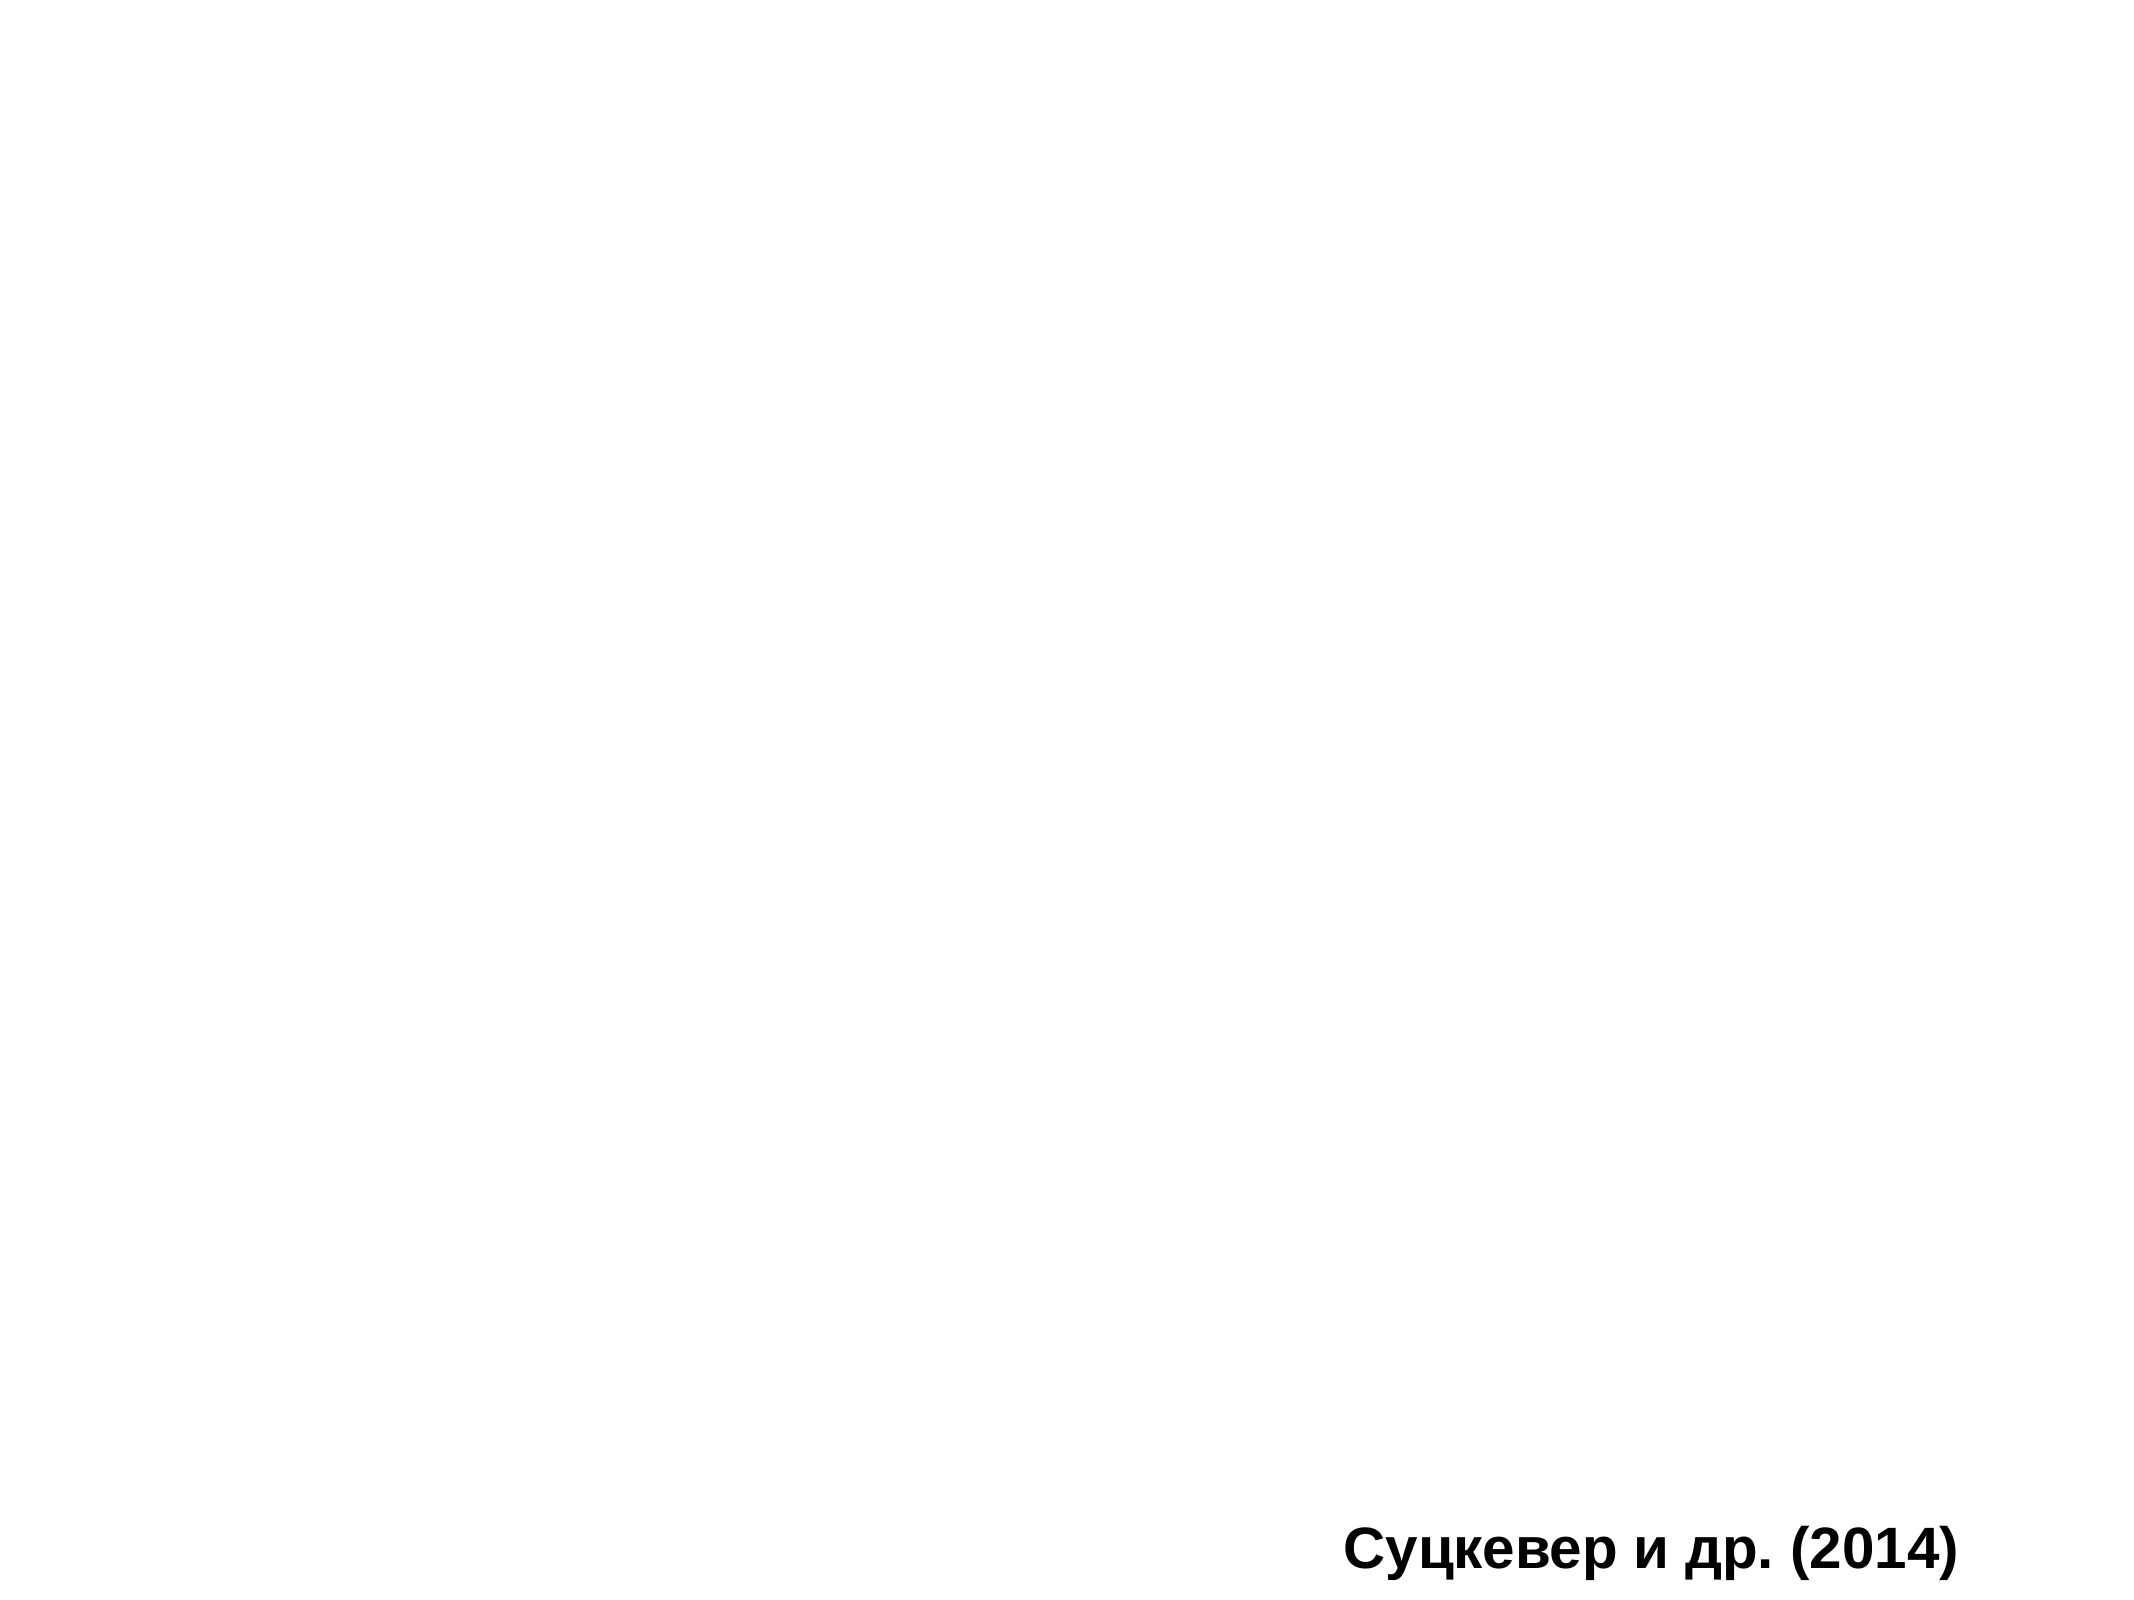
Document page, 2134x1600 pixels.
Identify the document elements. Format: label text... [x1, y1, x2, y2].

text_box Суцкевер и др. (2014) [1341, 1521, 2074, 1581]
